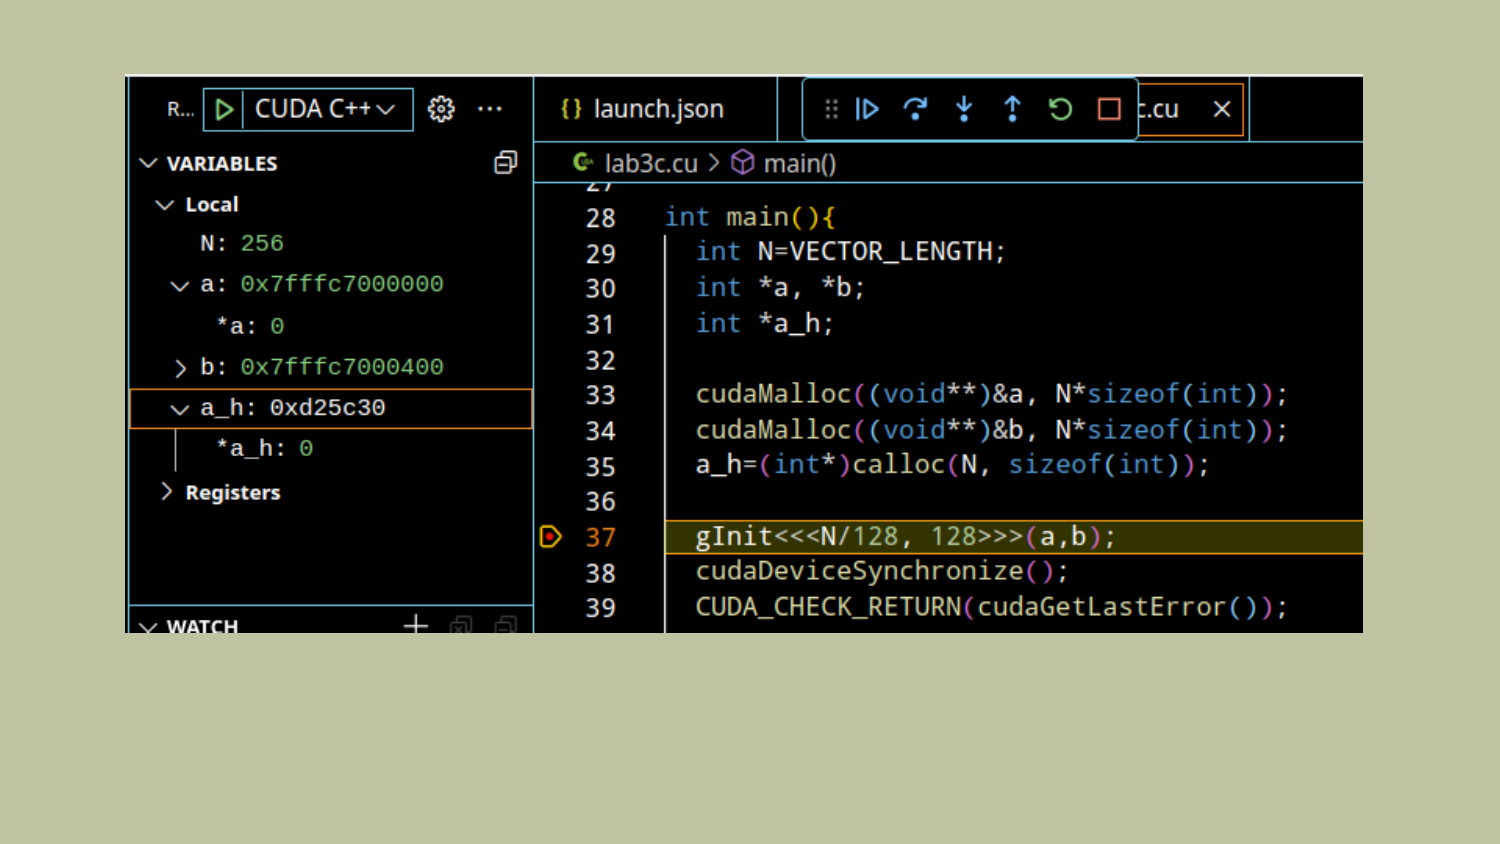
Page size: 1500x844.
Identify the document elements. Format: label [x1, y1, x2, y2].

picture [124, 74, 1363, 633]
